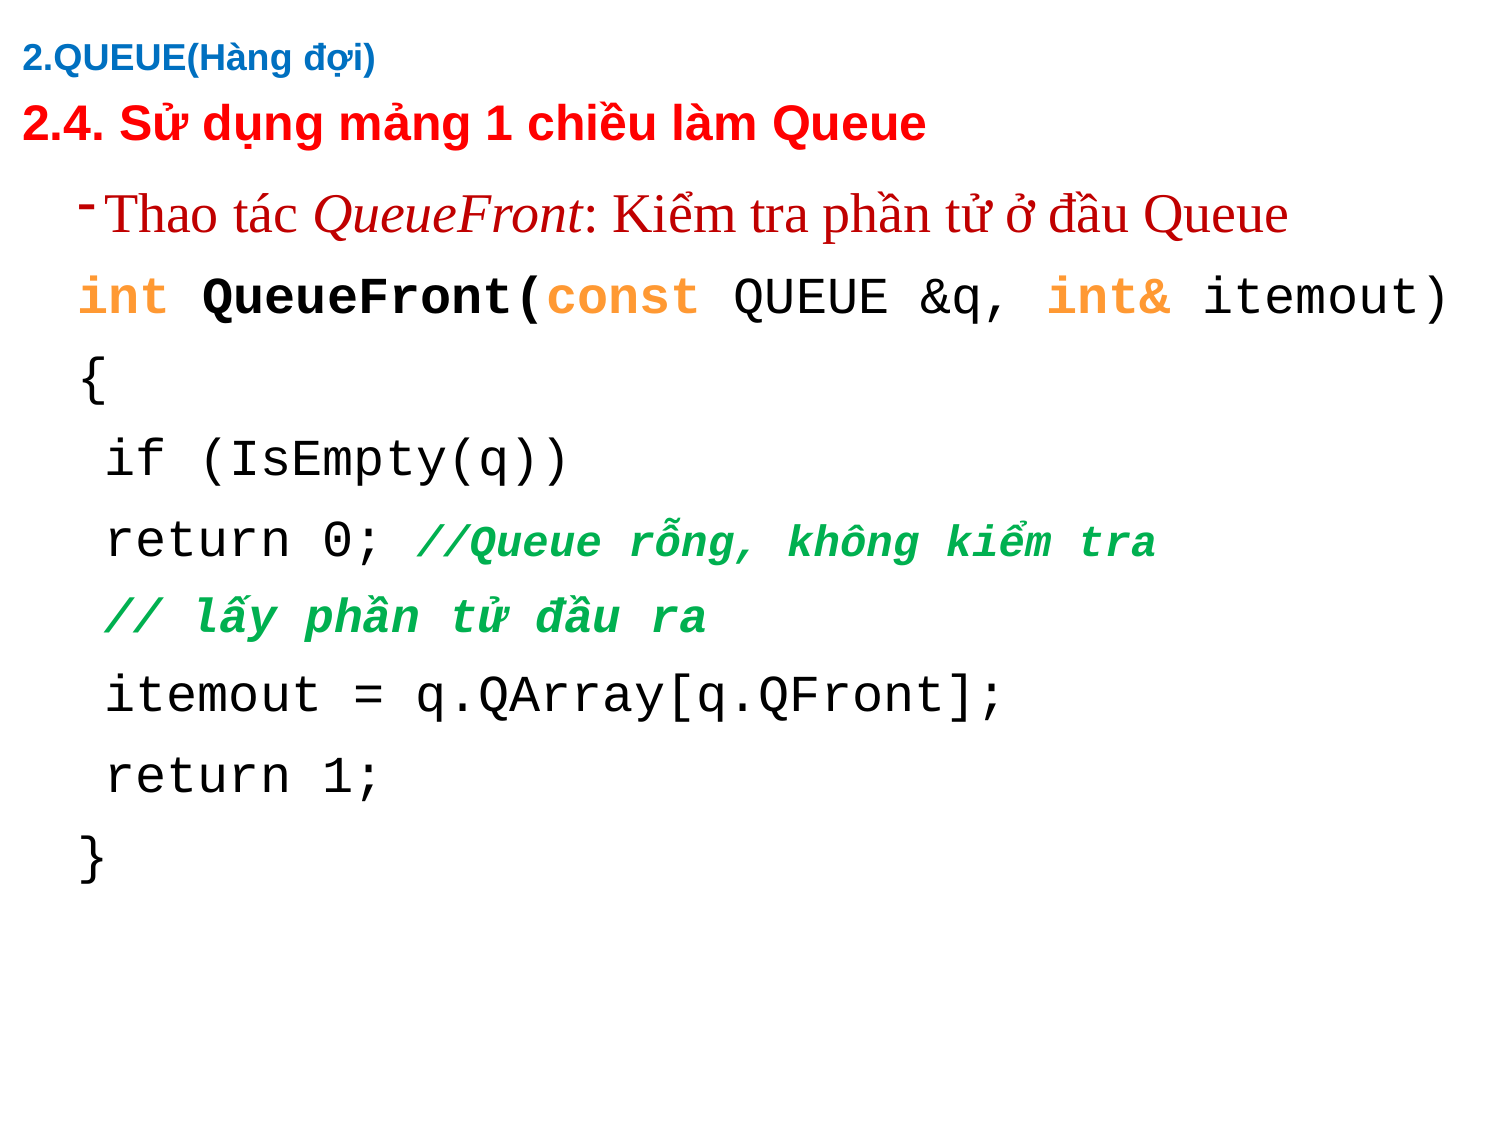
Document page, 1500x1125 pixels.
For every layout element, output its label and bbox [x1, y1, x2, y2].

list [62, 175, 1475, 989]
text_box [7, 3, 1500, 175]
